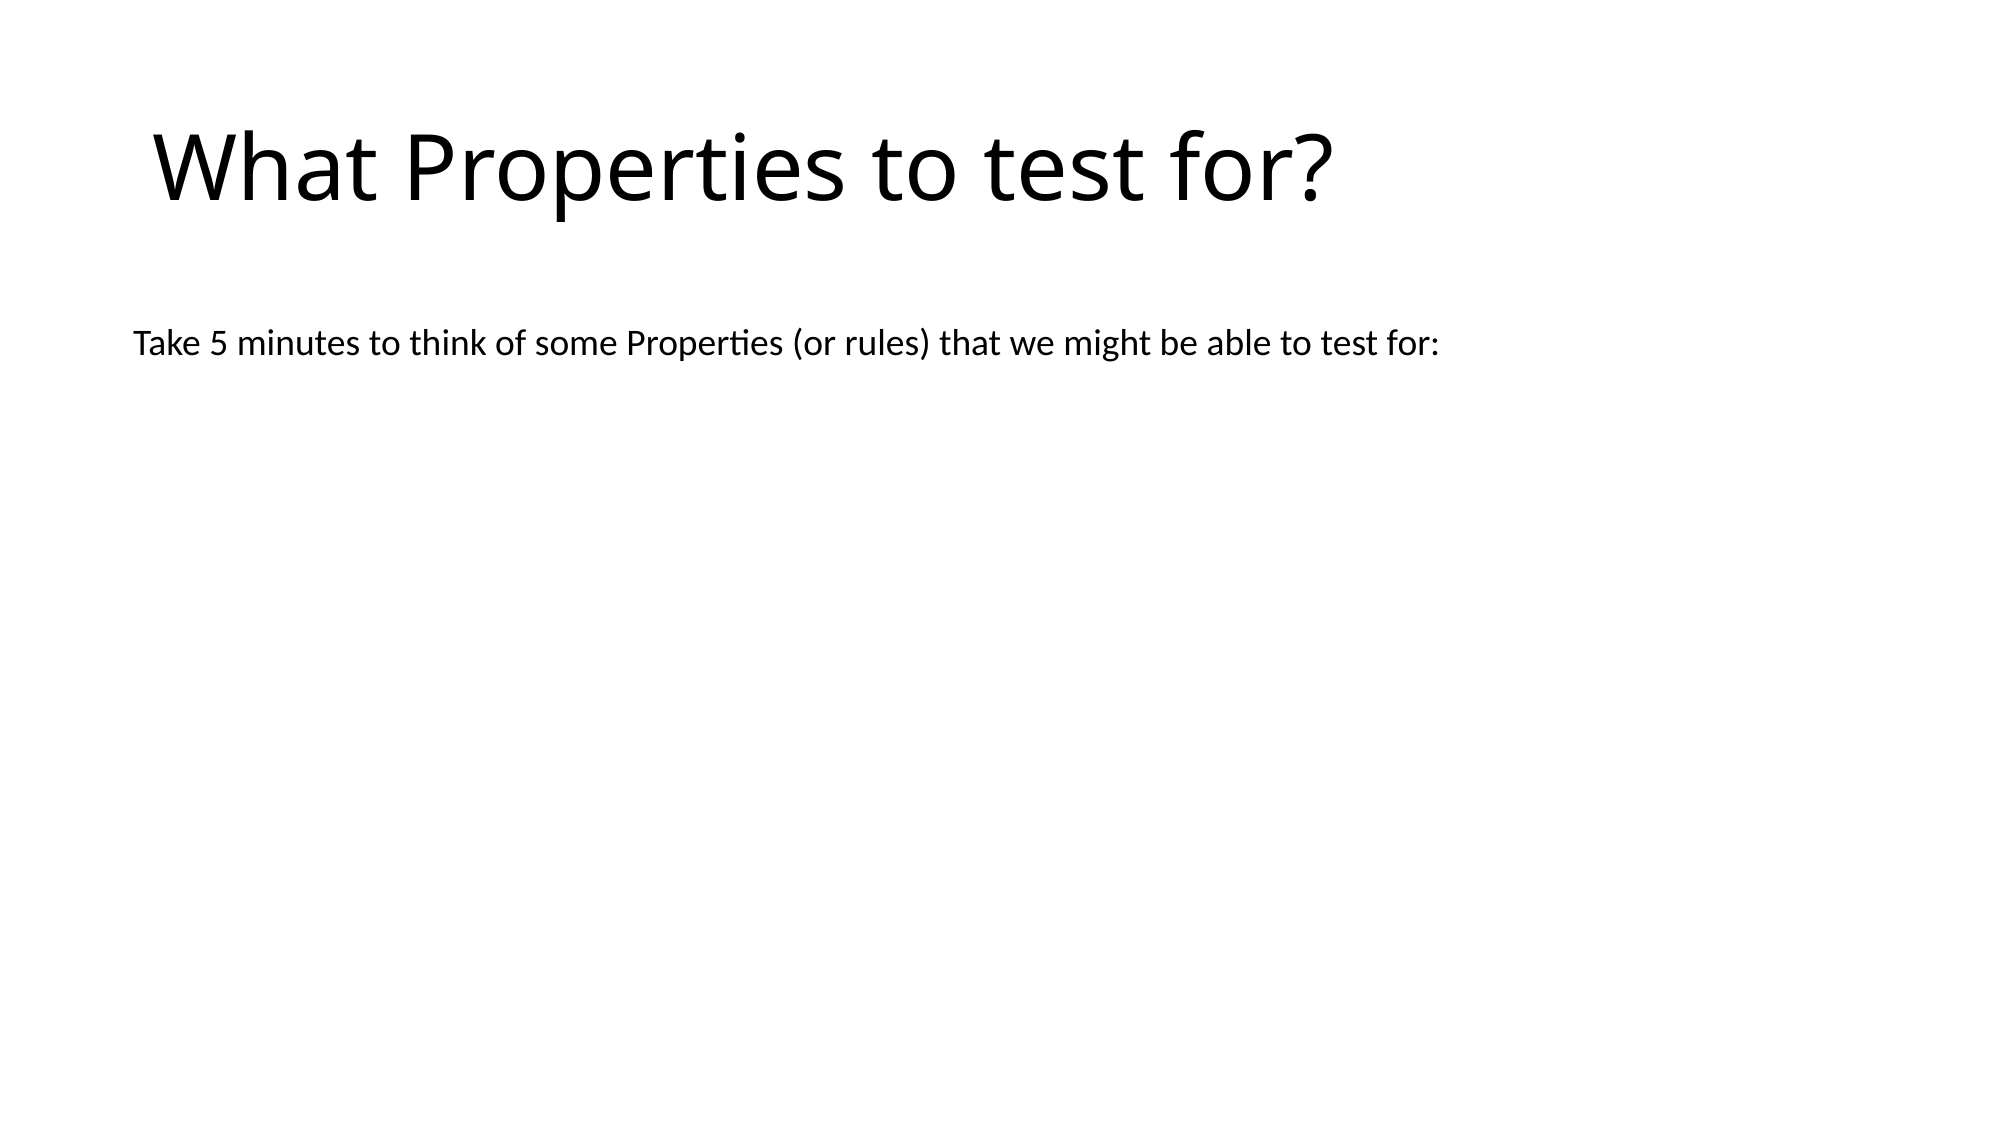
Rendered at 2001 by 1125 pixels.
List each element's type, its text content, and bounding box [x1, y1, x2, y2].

title What Properties to test for? [137, 62, 1863, 279]
text_box Take 5 minutes to think of some Properties (or rules) that we might be able to test for: [118, 310, 1622, 371]
text_box [137, 279, 1863, 994]
